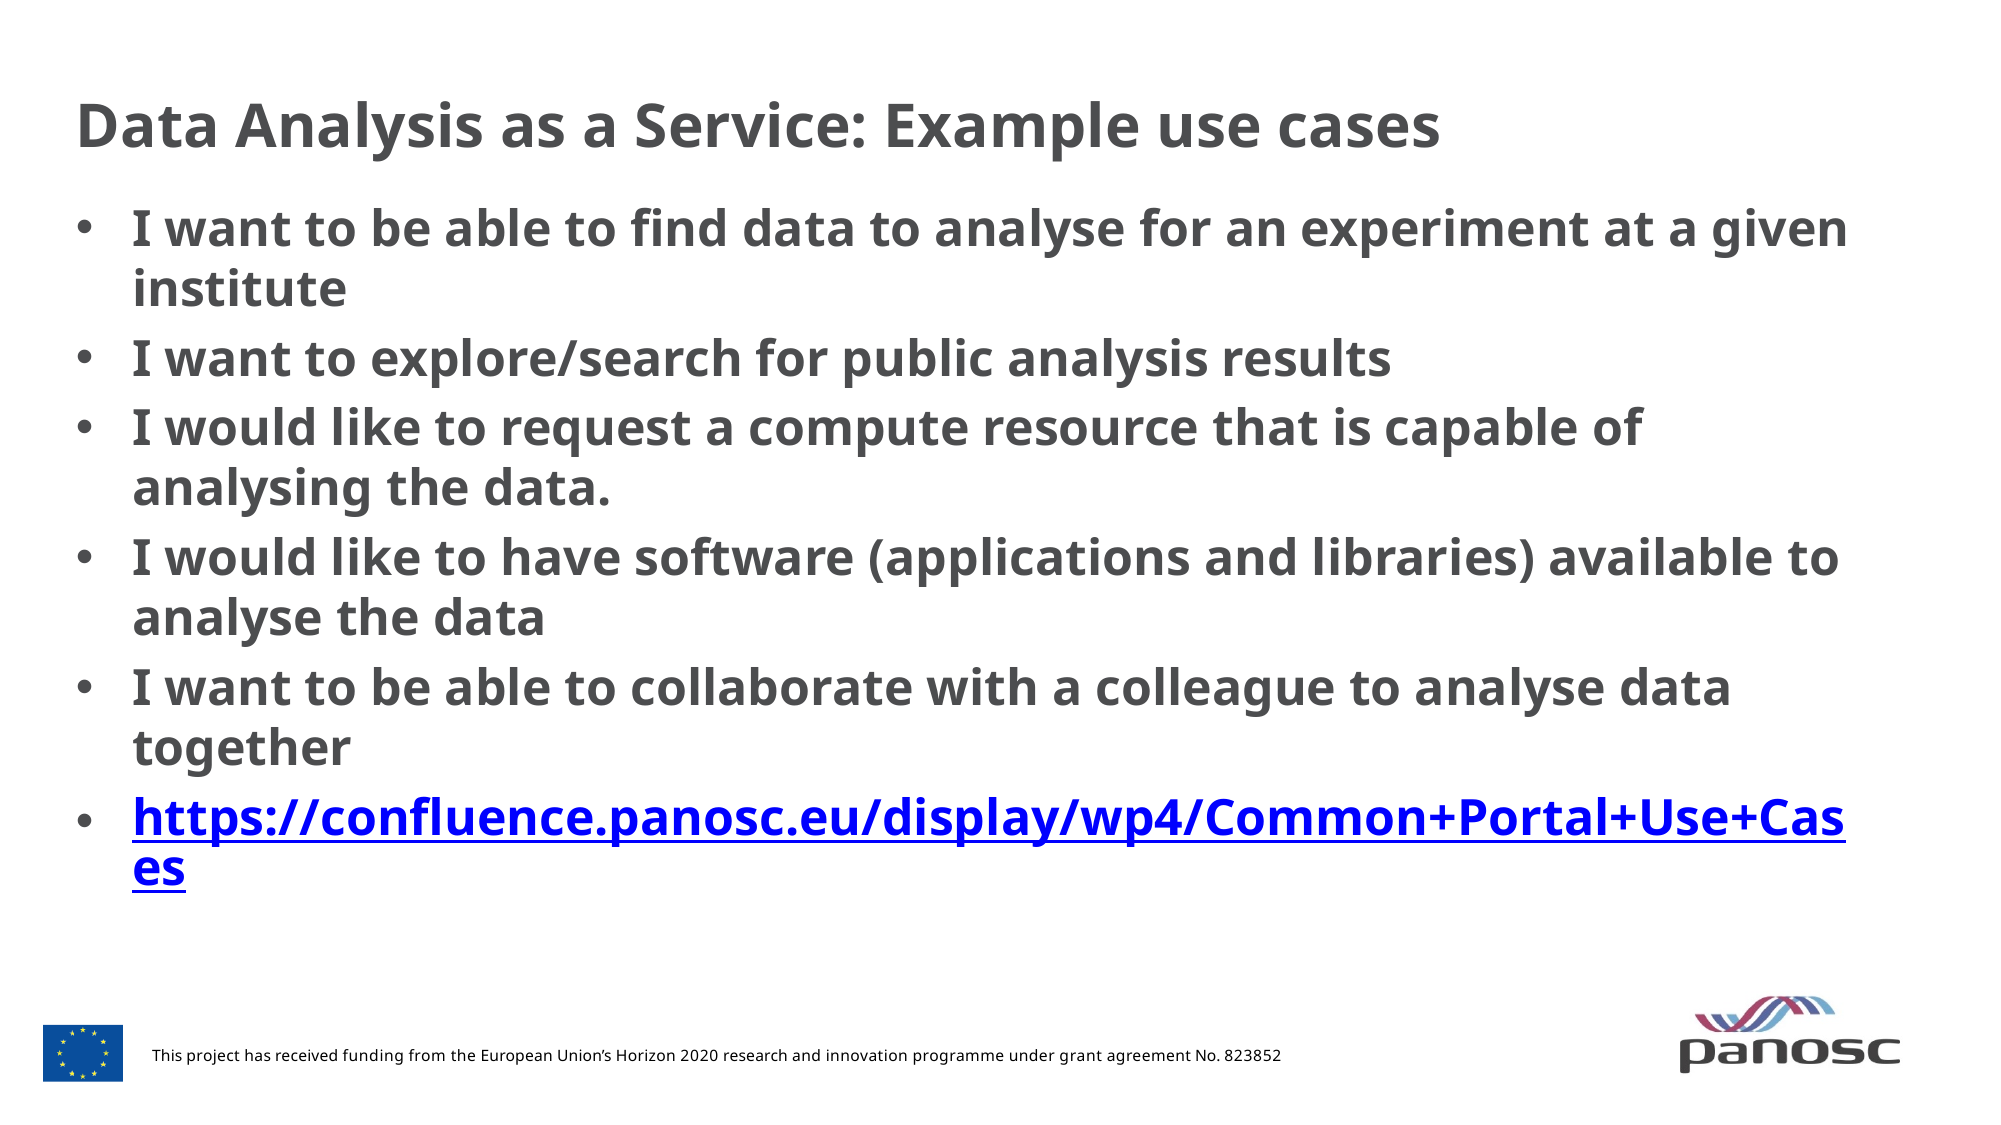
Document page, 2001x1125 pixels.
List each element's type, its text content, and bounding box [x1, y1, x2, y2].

picture [1, 947, 1999, 1125]
title Data Analysis as a Service: Example use cases [75, 86, 1738, 160]
list I want to be able to find data to analyse for an experiment at a given institute I want to explore/search for public analysis results I would like to request a compute resource that is capable of analysing the data. I would like to have software (applications and libraries) available to analyse the data I want to be able to collaborate with a colleague to analyse data together https://confluence.panosc.eu/display/wp4/Common+Portal+Use+Cases [75, 195, 1863, 1000]
